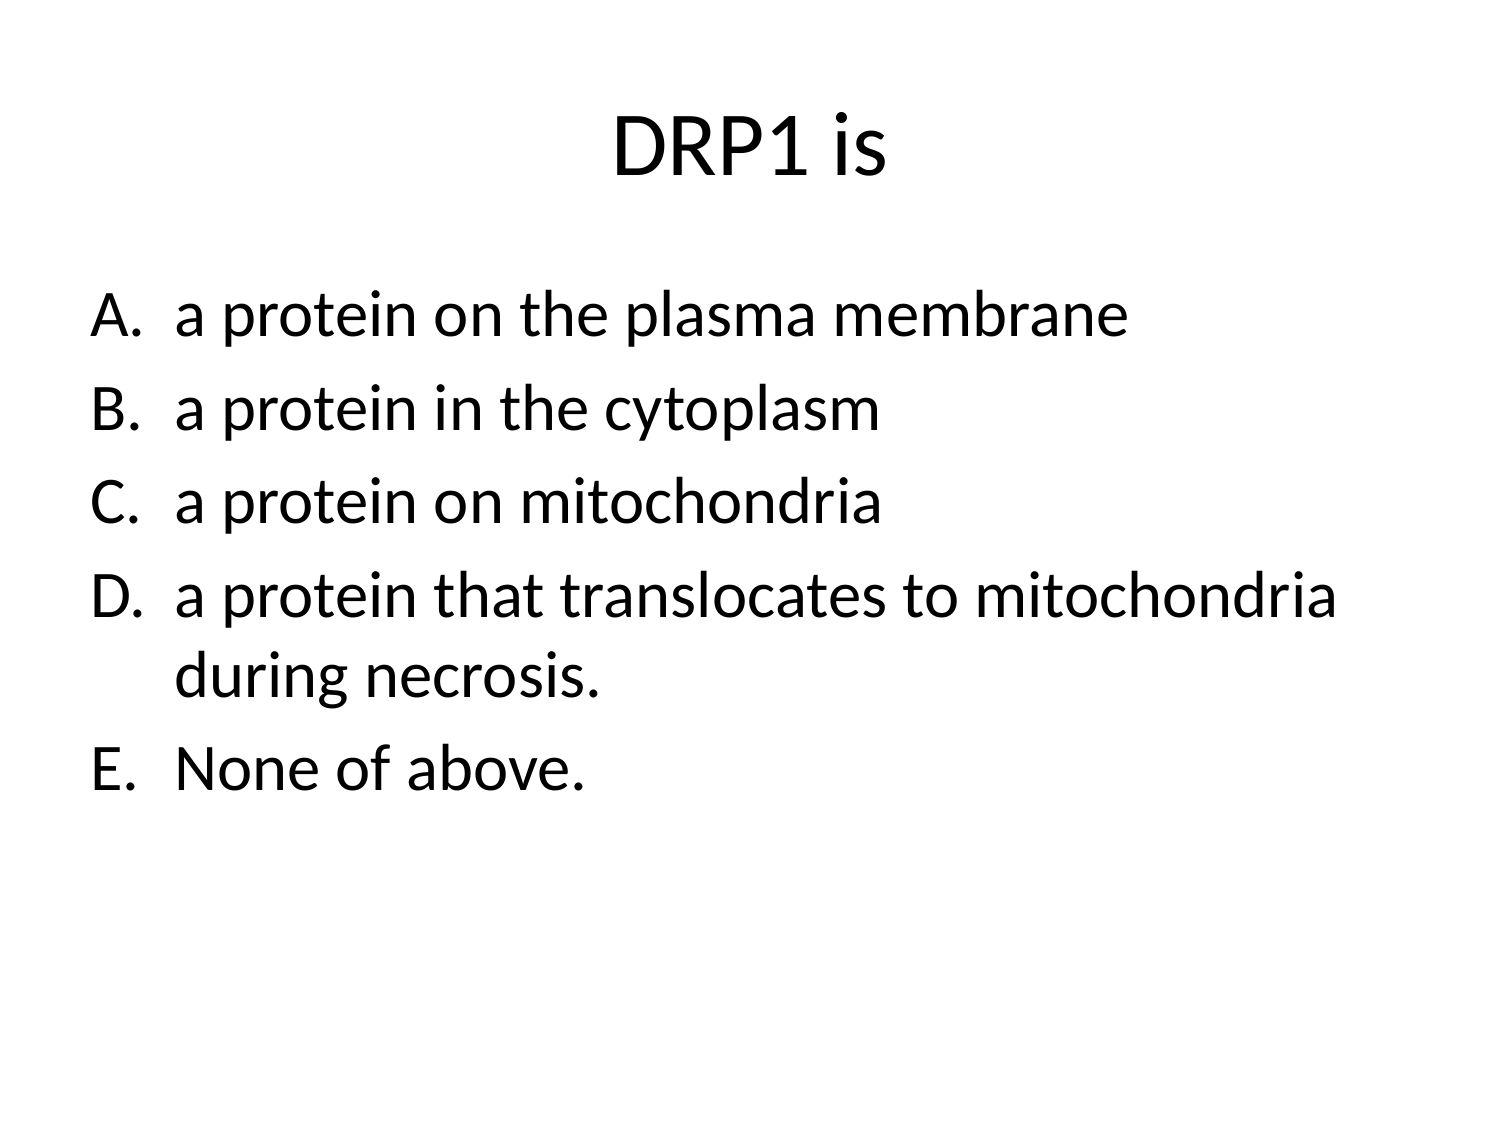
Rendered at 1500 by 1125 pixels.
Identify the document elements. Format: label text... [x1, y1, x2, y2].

list a protein on the plasma membrane a protein in the cytoplasm a protein on mitochondria a protein that translocates to mitochondria during necrosis. None of above. [75, 262, 1425, 1005]
title DRP1 is [75, 45, 1425, 233]
